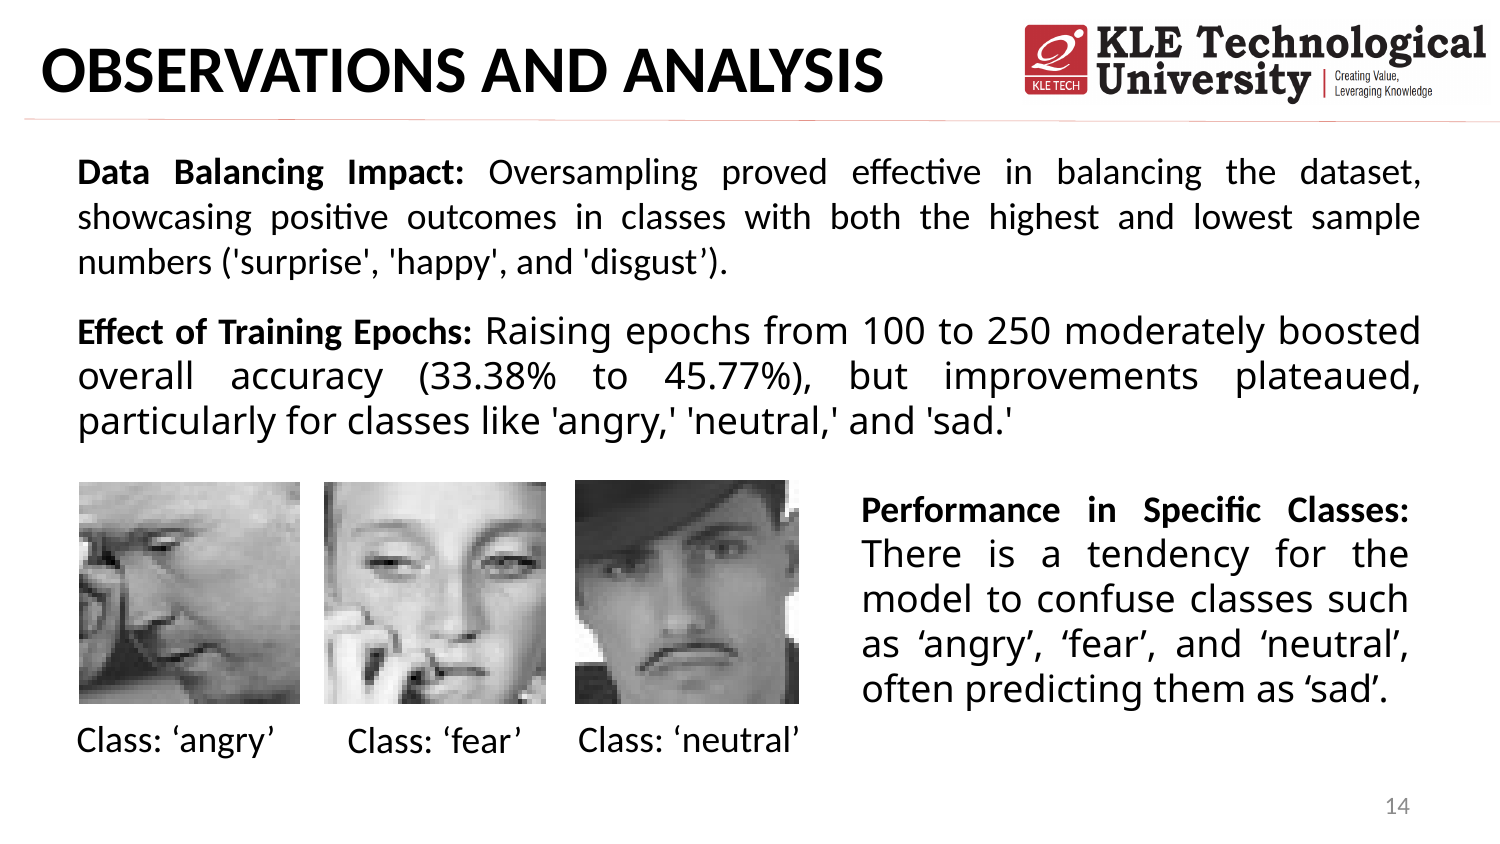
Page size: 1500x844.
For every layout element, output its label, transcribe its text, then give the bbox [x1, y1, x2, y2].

text_box Performance in Specific Classes: There is a tendency for the model to confuse classes such as ‘angry’, ‘fear’, and ‘neutral’, often predicting them as ‘sad’. [846, 478, 1425, 763]
picture [78, 482, 301, 705]
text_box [24, 118, 1500, 123]
text_box Data Balancing Impact: Oversampling proved effective in balancing the dataset, showcasing positive outcomes in classes with both the highest and lowest sample numbers ('surprise', 'happy', and 'disgust’). Effect of Training Epochs: Raising epochs from 100 to 250 moderately boosted overall accuracy (33.38% to 45.77%), but improvements plateaued, particularly for classes like 'angry,' 'neutral,' and 'sad.' [62, 139, 1438, 450]
picture [574, 480, 799, 705]
picture [324, 482, 546, 705]
picture [1021, 19, 1492, 105]
text_box Class: ‘neutral’ [563, 707, 816, 768]
slide_number 14 [1074, 782, 1425, 827]
text_box Class: ‘fear’ [333, 712, 538, 769]
text_box [0, 0, 1350, 141]
text_box Class: ‘angry’ [61, 707, 291, 768]
